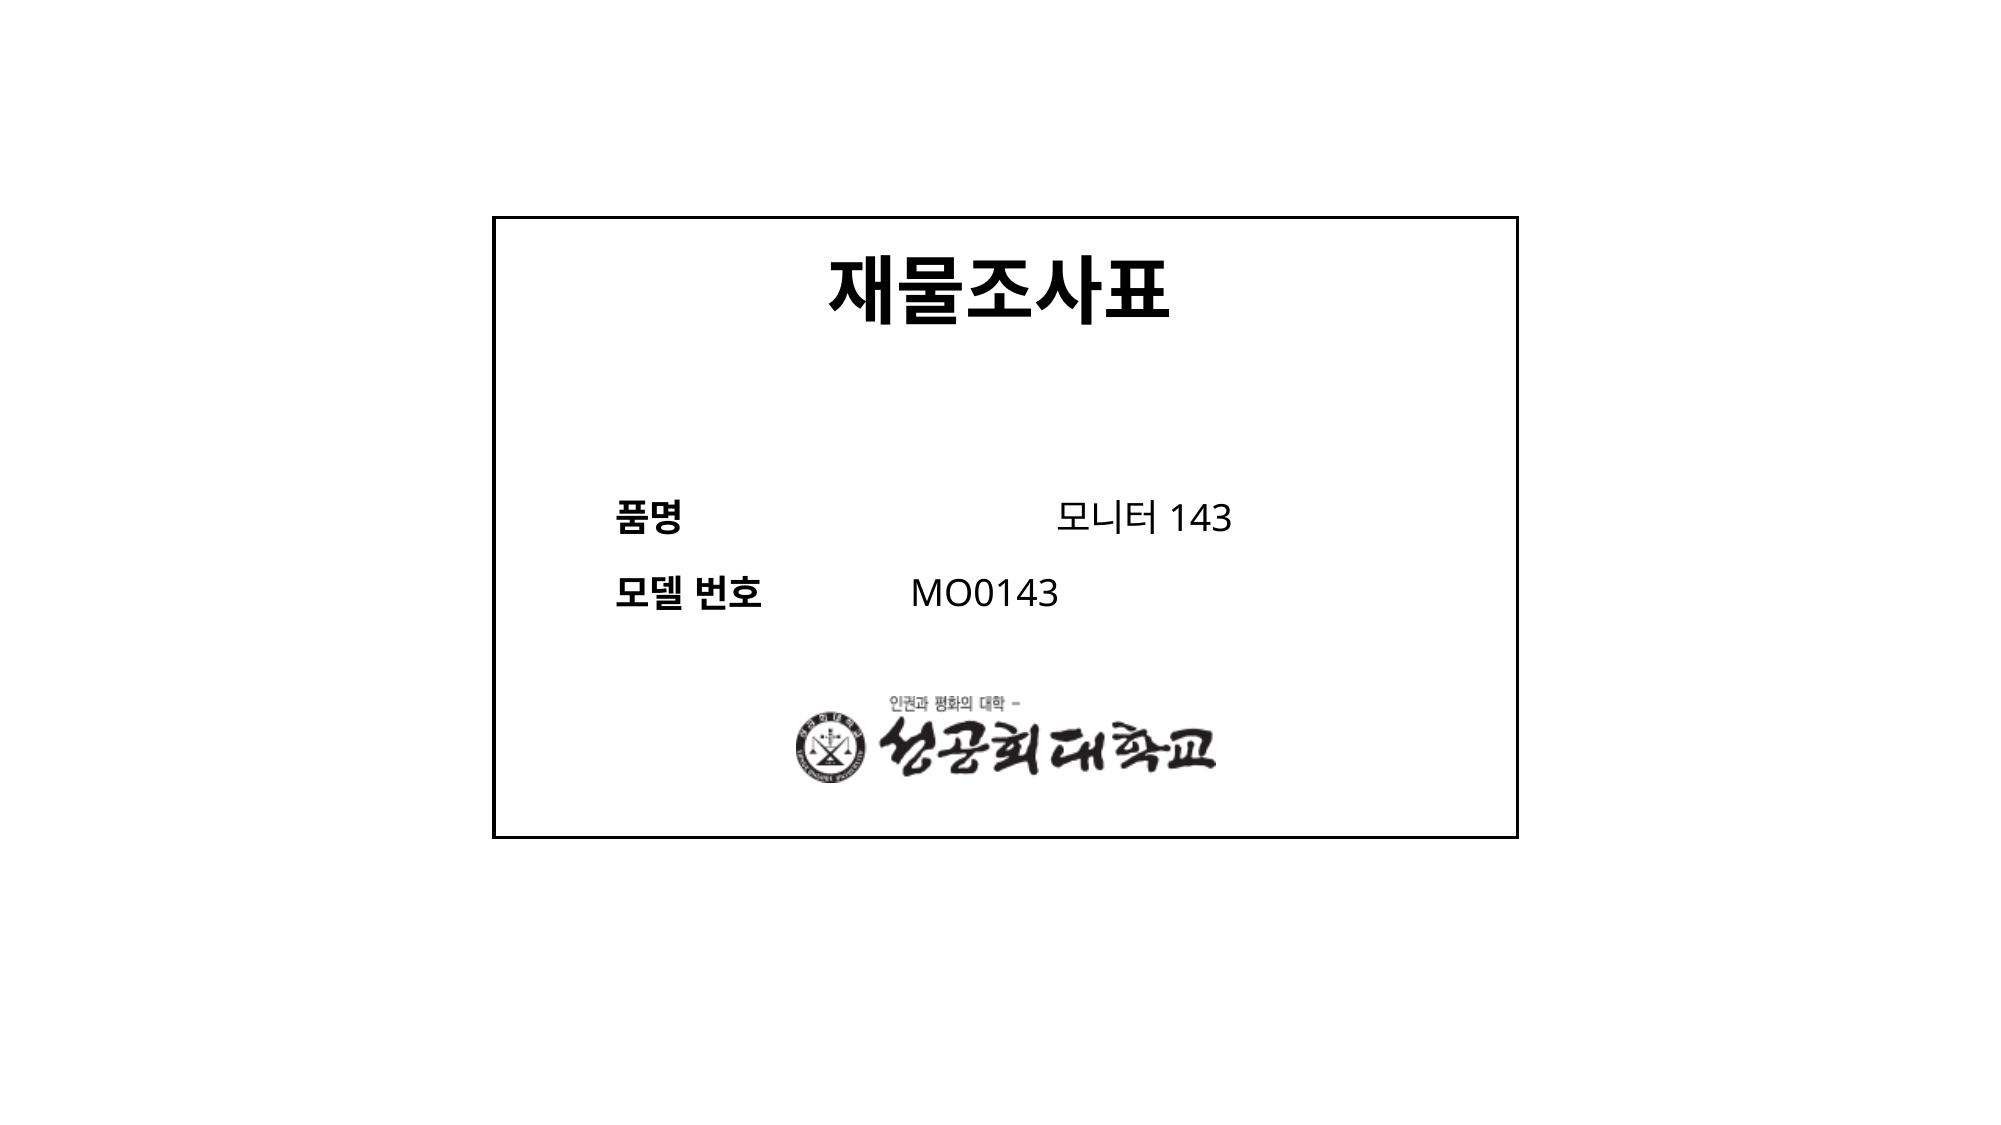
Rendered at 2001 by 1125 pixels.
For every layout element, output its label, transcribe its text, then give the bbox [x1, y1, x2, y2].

text_box [492, 216, 1519, 839]
text_box 품명 [600, 486, 820, 547]
text_box 모니터143 [1041, 486, 1249, 547]
text_box 모델 번호 [600, 562, 820, 623]
text_box 재물조사표 [812, 235, 1188, 341]
picture [796, 696, 1216, 784]
text_box MO0143 [895, 561, 1394, 622]
